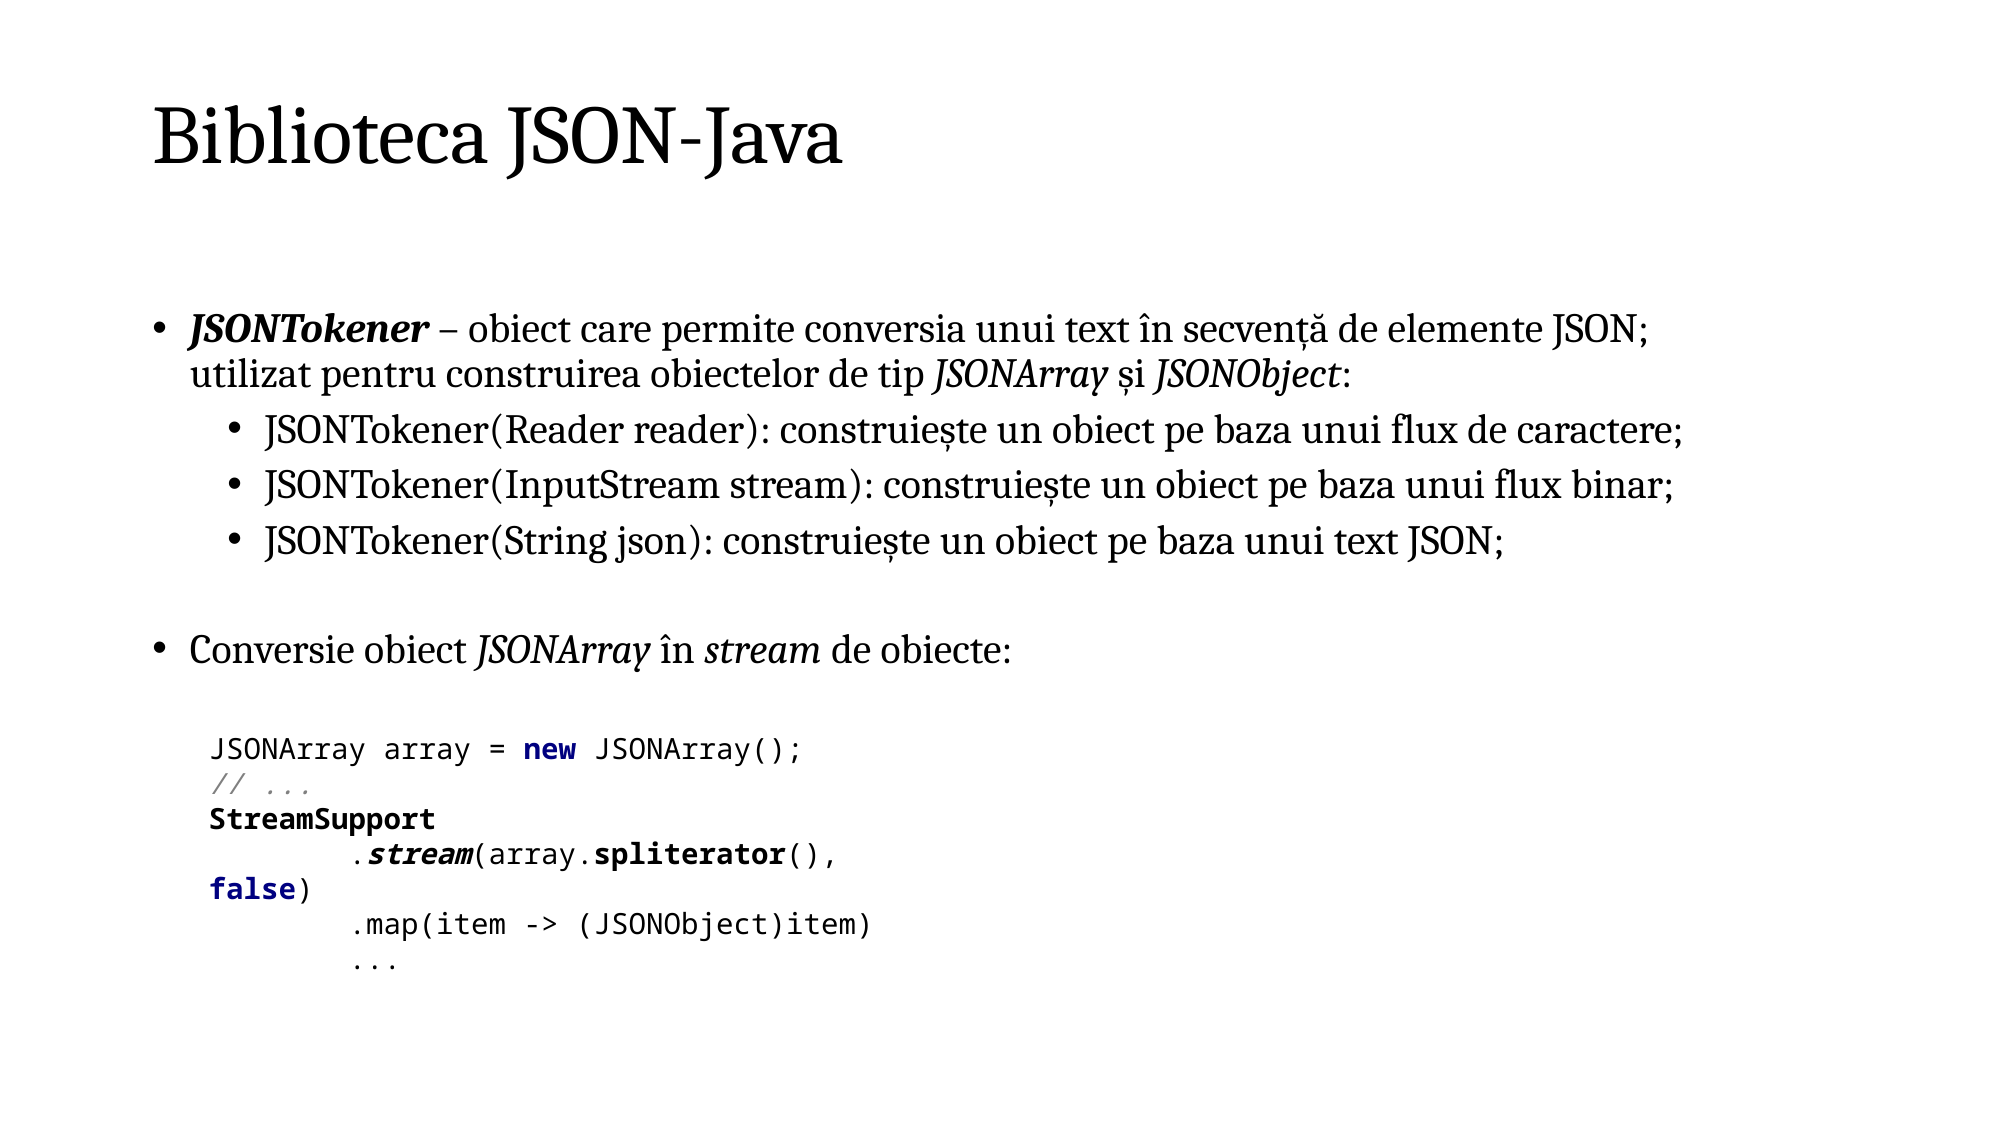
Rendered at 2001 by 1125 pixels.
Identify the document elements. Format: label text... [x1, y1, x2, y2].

title Biblioteca JSON-Java [137, 59, 1863, 213]
list JSONTokener – obiect care permite conversia unui text în secvență de elemente JSON; utilizat pentru construirea obiectelor de tip JSONArray și JSONObject: JSONTokener(Reader reader): construiește un obiect pe baza unui flux de caractere; JSONTokener(InputStream stream): construiește un obiect pe baza unui flux binar; JSONTokener(String json): construiește un obiect pe baza unui text JSON; Conversie obiect JSONArray în stream de obiecte: [137, 299, 1790, 1058]
text_box JSONArray array = new JSONArray(); // ... StreamSupport .stream(array.spliterator(), false) .map(item -> (JSONObject)item) ... [193, 723, 959, 983]
